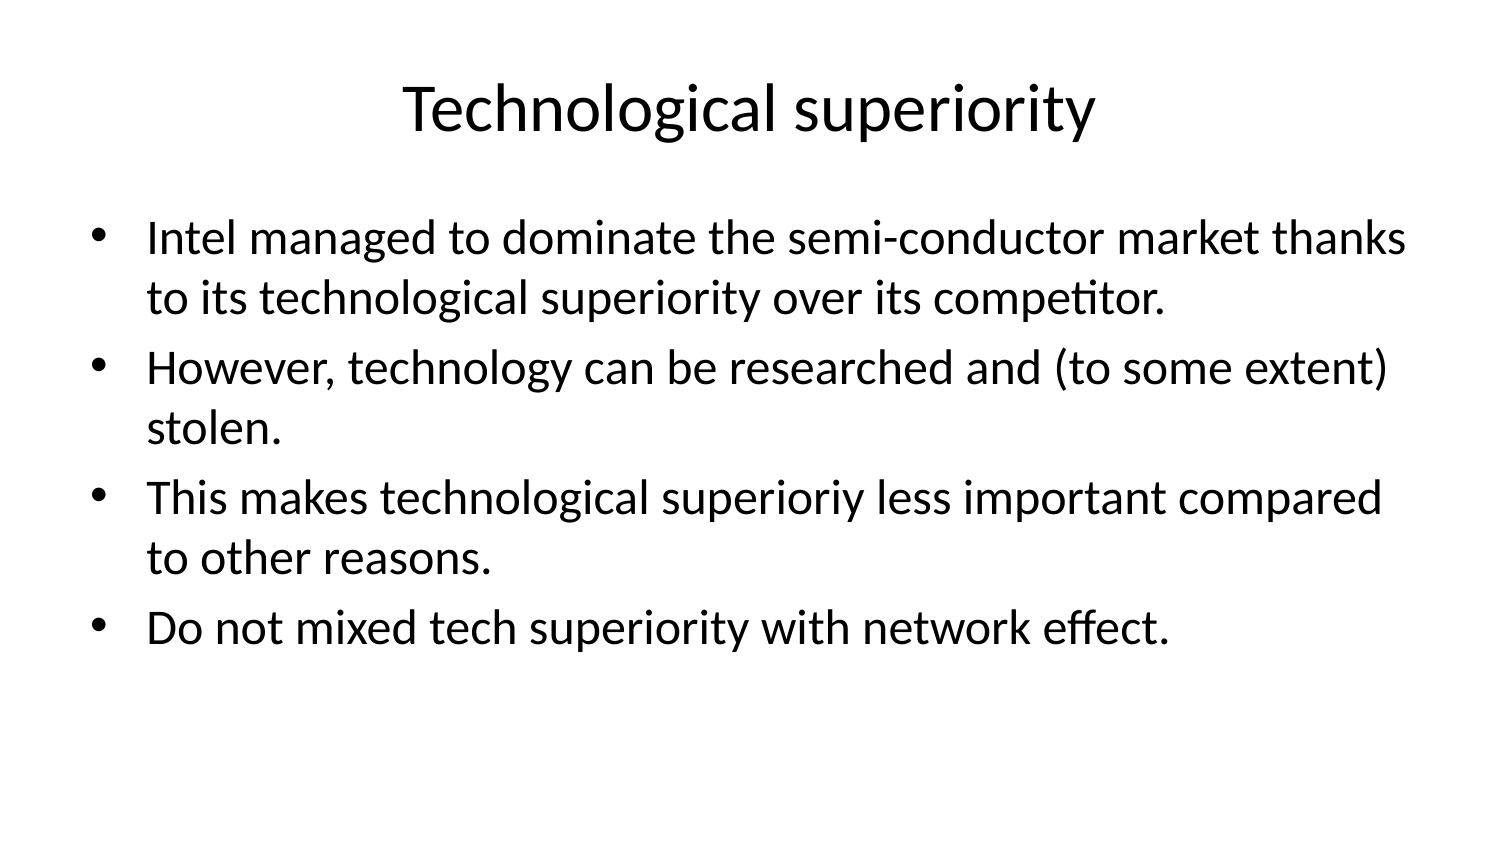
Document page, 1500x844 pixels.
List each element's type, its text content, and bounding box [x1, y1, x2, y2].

list Intel managed to dominate the semi-conductor market thanks to its technological superiority over its competitor. However, technology can be researched and (to some extent) stolen. This makes technological superioriy less important compared to other reasons. Do not mixed tech superiority with network effect. [75, 196, 1425, 754]
title Technological superiority [75, 33, 1425, 175]
